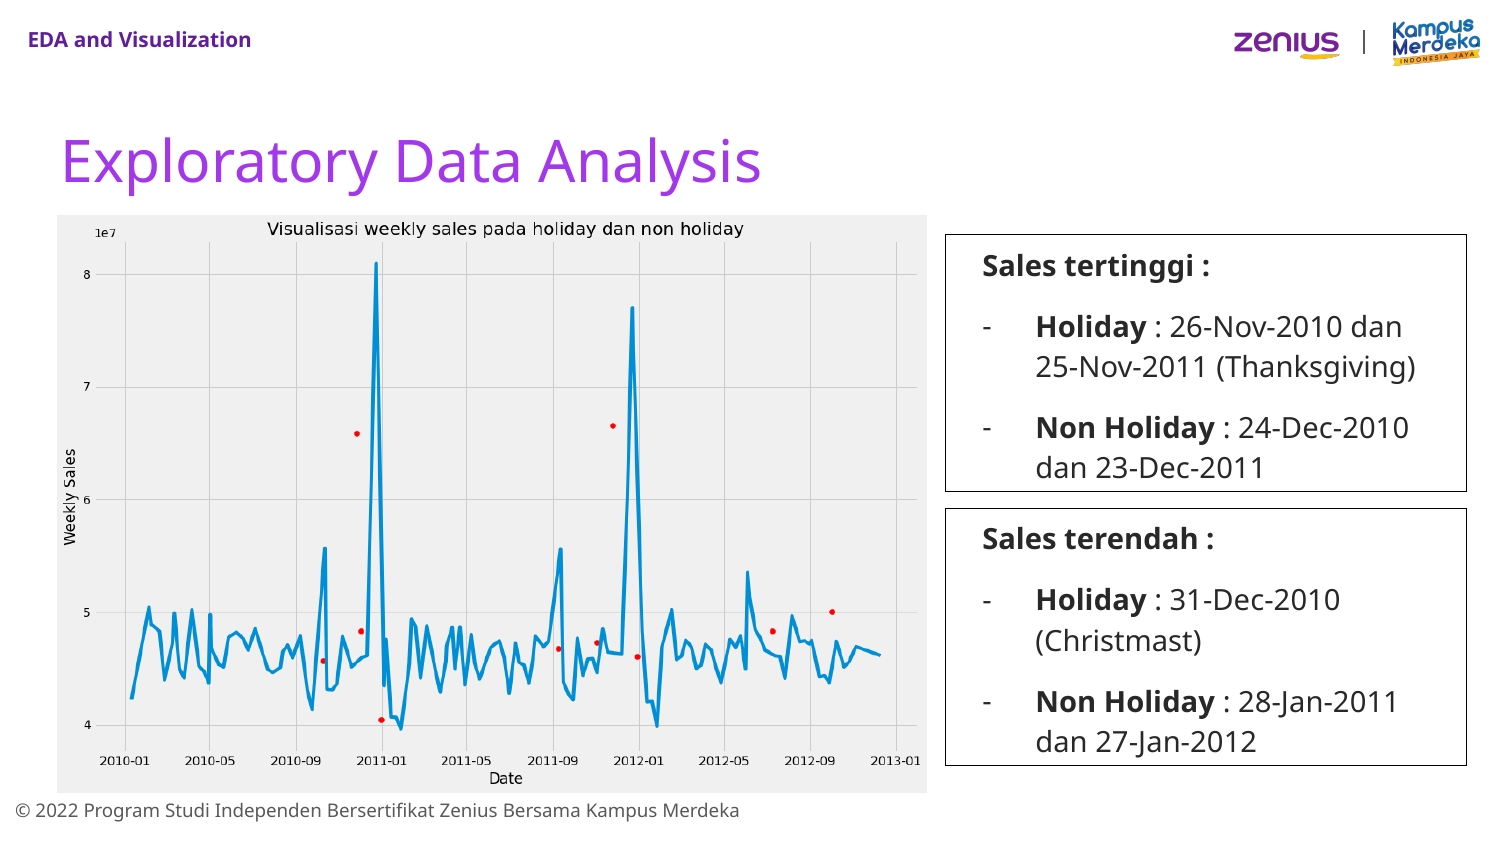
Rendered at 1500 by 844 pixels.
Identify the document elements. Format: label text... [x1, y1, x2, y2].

text_box Sales tertinggi : Holiday : 26-Nov-2010 dan 25-Nov-2011 (Thanksgiving) Non Holiday : 24-Dec-2010 dan 23-Dec-2011 [945, 234, 1467, 492]
text_box © 2022 Program Studi Independen Bersertifikat Zenius Bersama Kampus Merdeka [0, 787, 1468, 833]
title Exploratory Data Analysis [45, 91, 1437, 227]
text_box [1230, 15, 1480, 69]
text_box EDA and Visualization [12, 14, 1011, 65]
picture [57, 215, 928, 793]
text_box Sales terendah : Holiday : 31-Dec-2010 (Christmast) Non Holiday : 28-Jan-2011 dan 27-Jan-2012 [945, 508, 1467, 766]
